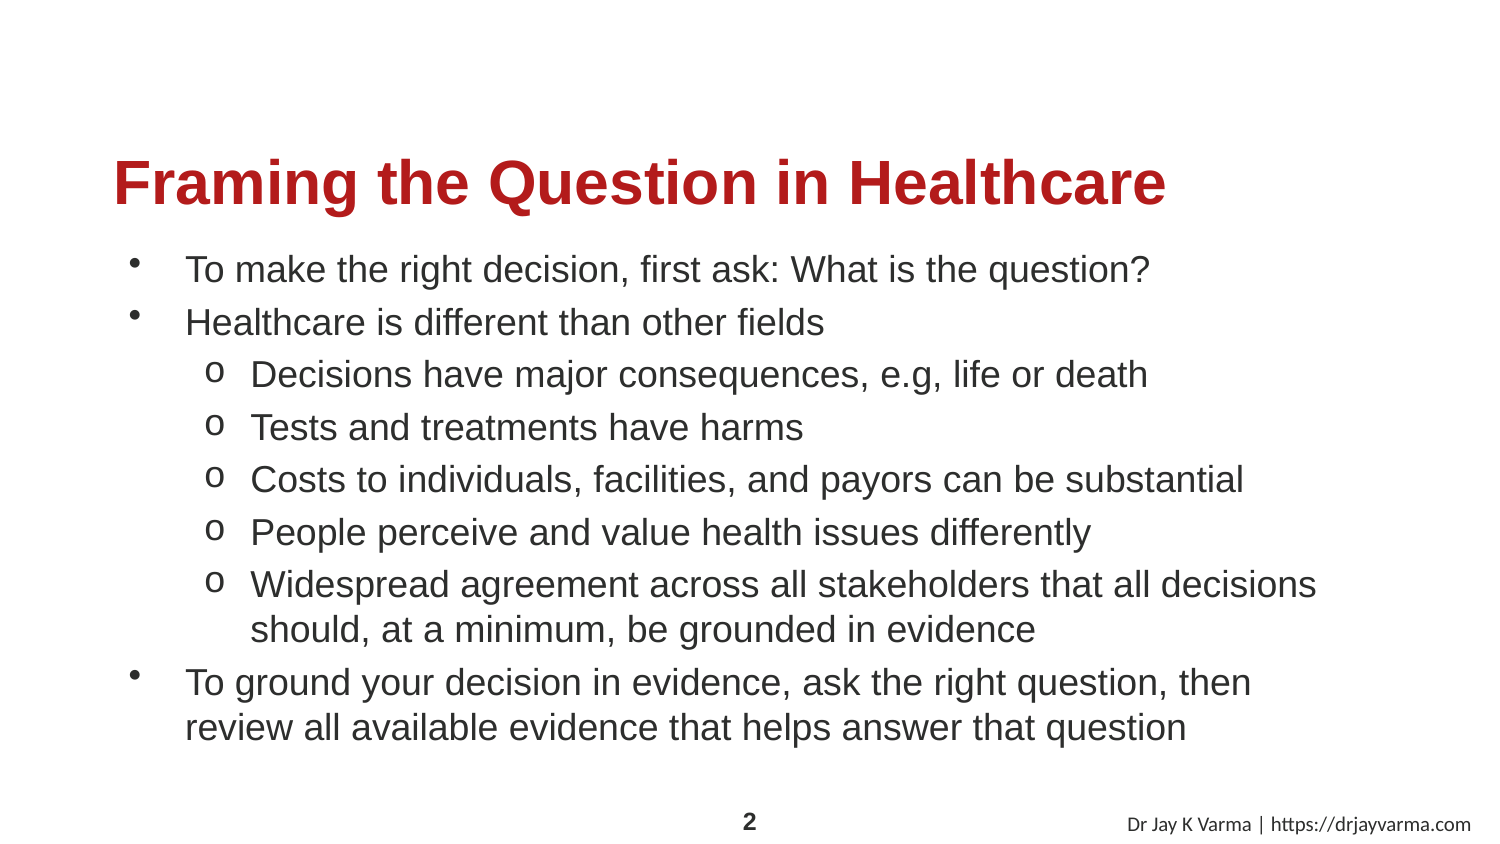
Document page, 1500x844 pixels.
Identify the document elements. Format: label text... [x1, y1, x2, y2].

list To make the right decision, first ask: What is the question? Healthcare is different than other fields Decisions have major consequences, e.g, life or death Tests and treatments have harms Costs to individuals, facilities, and payors can be substantial People perceive and value health issues differently Widespread agreement across all stakeholders that all decisions should, at a minimum, be grounded in evidence To ground your decision in evidence, ask the right question, then review all available evidence that helps answer that question [113, 237, 1369, 784]
text_box Dr Jay K Varma | https://drjayvarma.com [1112, 803, 1500, 844]
title Framing the Question in Healthcare [113, 141, 1398, 231]
